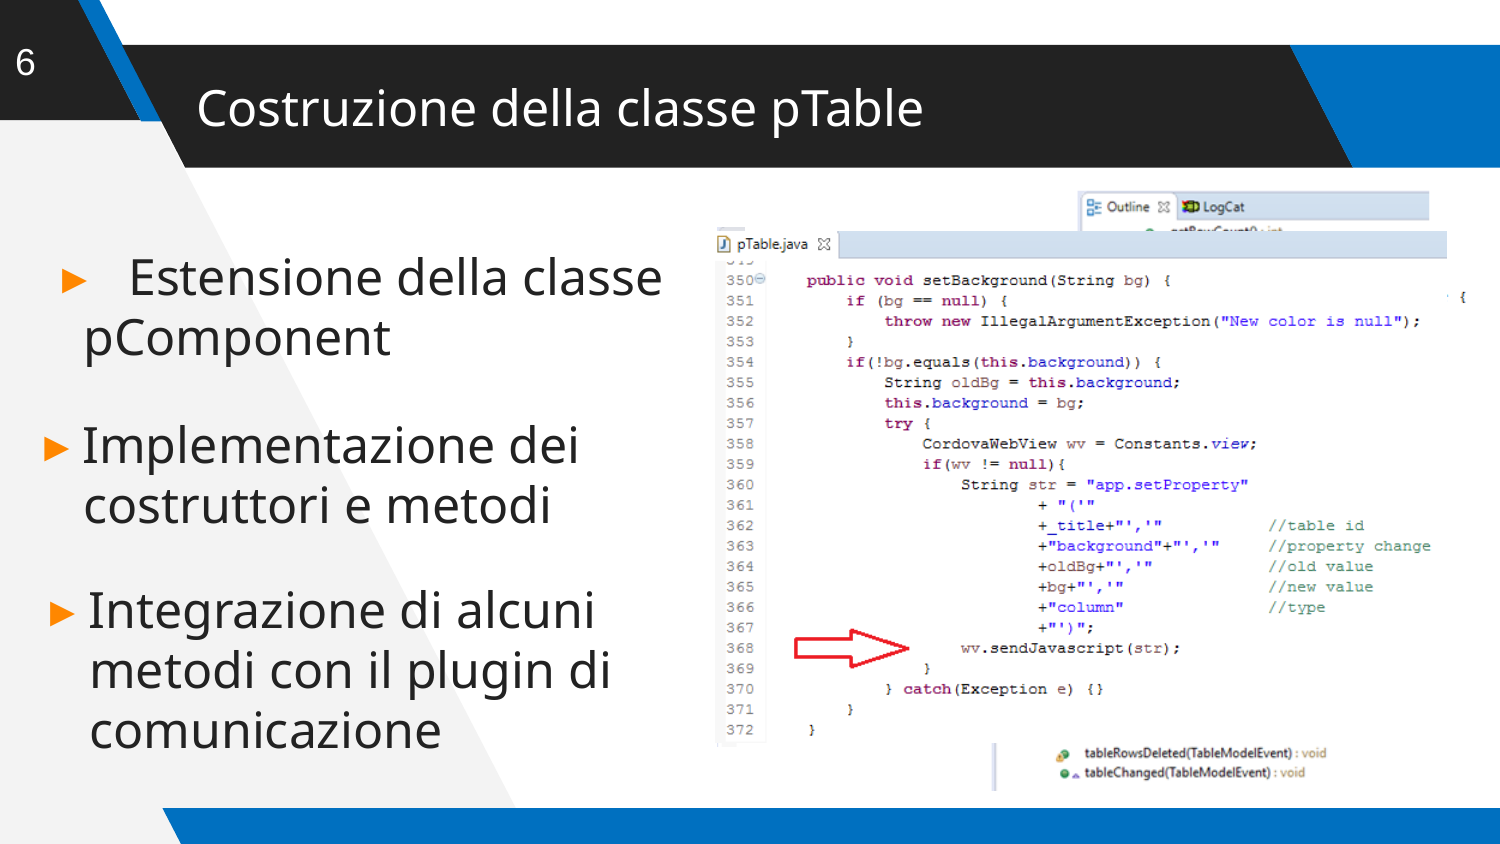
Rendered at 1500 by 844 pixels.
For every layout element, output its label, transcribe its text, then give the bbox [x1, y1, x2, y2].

text_box Integrazione di alcuni metodi con il plugin di comunicazione [35, 563, 715, 753]
title Costruzione della classe pTable [181, 45, 1285, 169]
picture [715, 183, 1479, 791]
list Estensione della classe pComponent [29, 230, 712, 367]
slide_number 6 [0, 0, 98, 121]
text_box Implementazione dei costruttori e metodi [29, 398, 710, 540]
